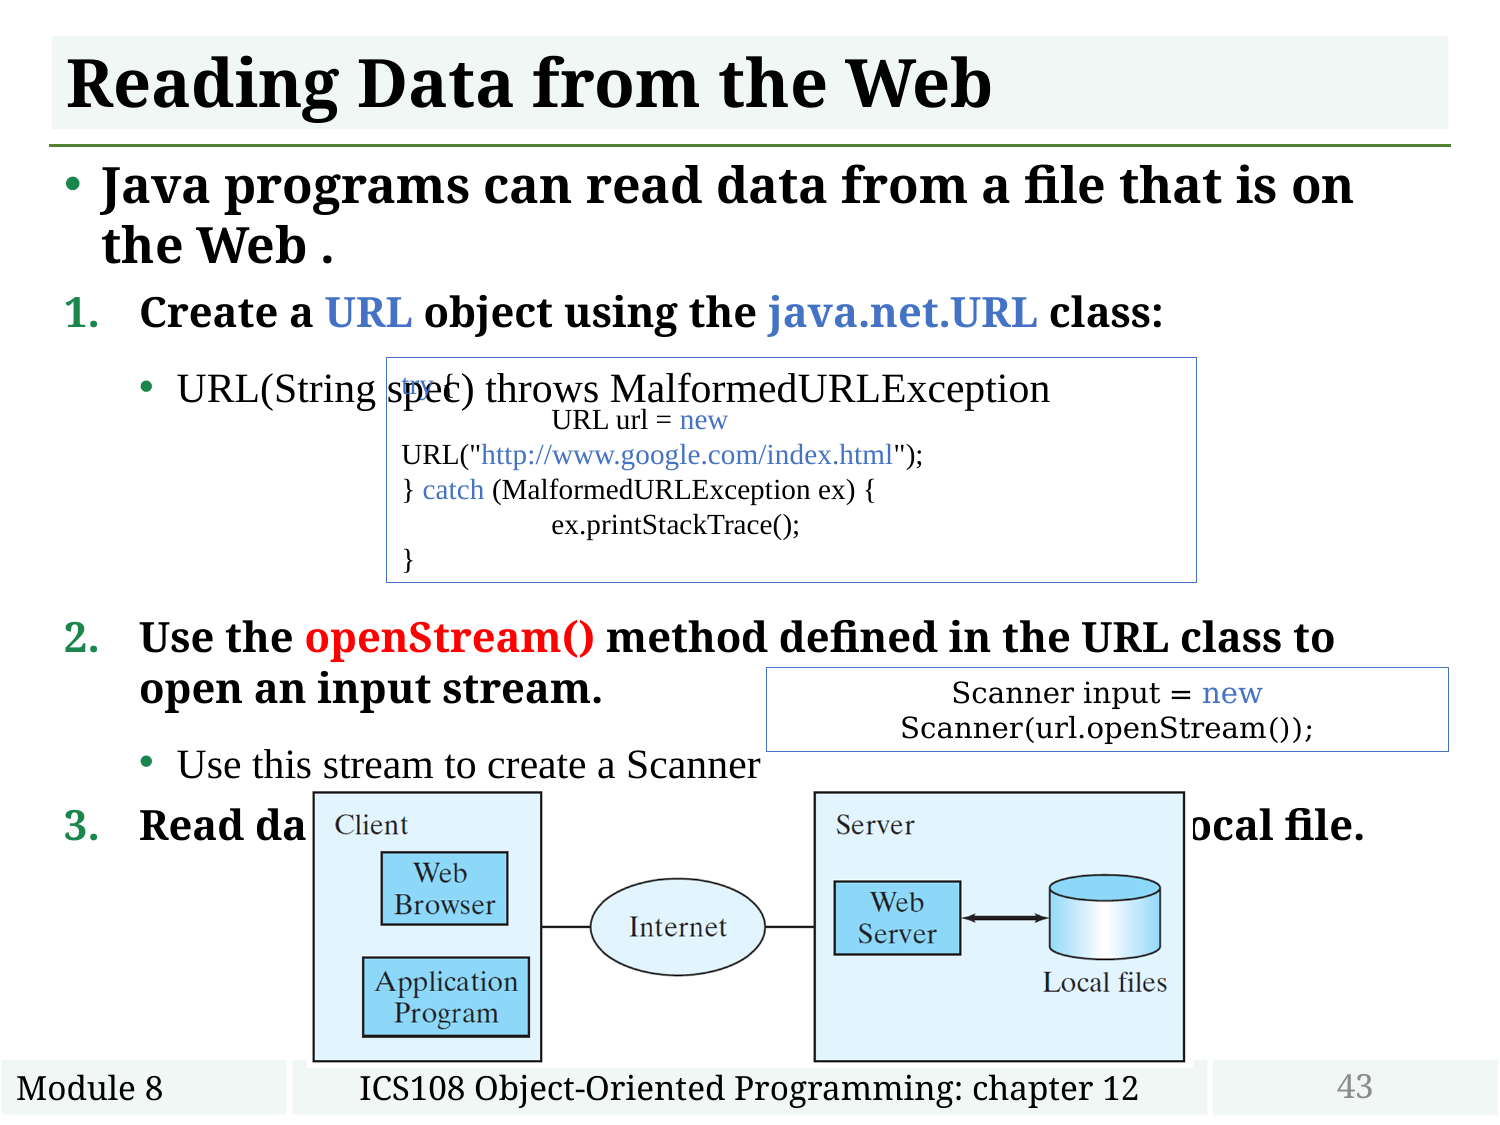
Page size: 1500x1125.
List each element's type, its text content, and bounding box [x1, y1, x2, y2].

slide_number 43 [1212, 1059, 1498, 1116]
text_box Scanner input = new Scanner(url.openStream()); [766, 667, 1449, 752]
list Java programs can read data from a file that is on the Web . Create a URL object using the java.net.URL class: URL(String spec) throws MalformedURLException Use the openStream() method defined in the URL class to open an input stream. Use this stream to create a Scanner Read data from the input stream just like from a local file. [49, 145, 1451, 1060]
text_box try { URL url = new URL("http://www.google.com/index.html"); } catch (MalformedURLException ex) { ex.printStackTrace(); } [386, 357, 1197, 583]
title Reading Data from the Web [51, 36, 1449, 130]
picture [307, 785, 1193, 1068]
